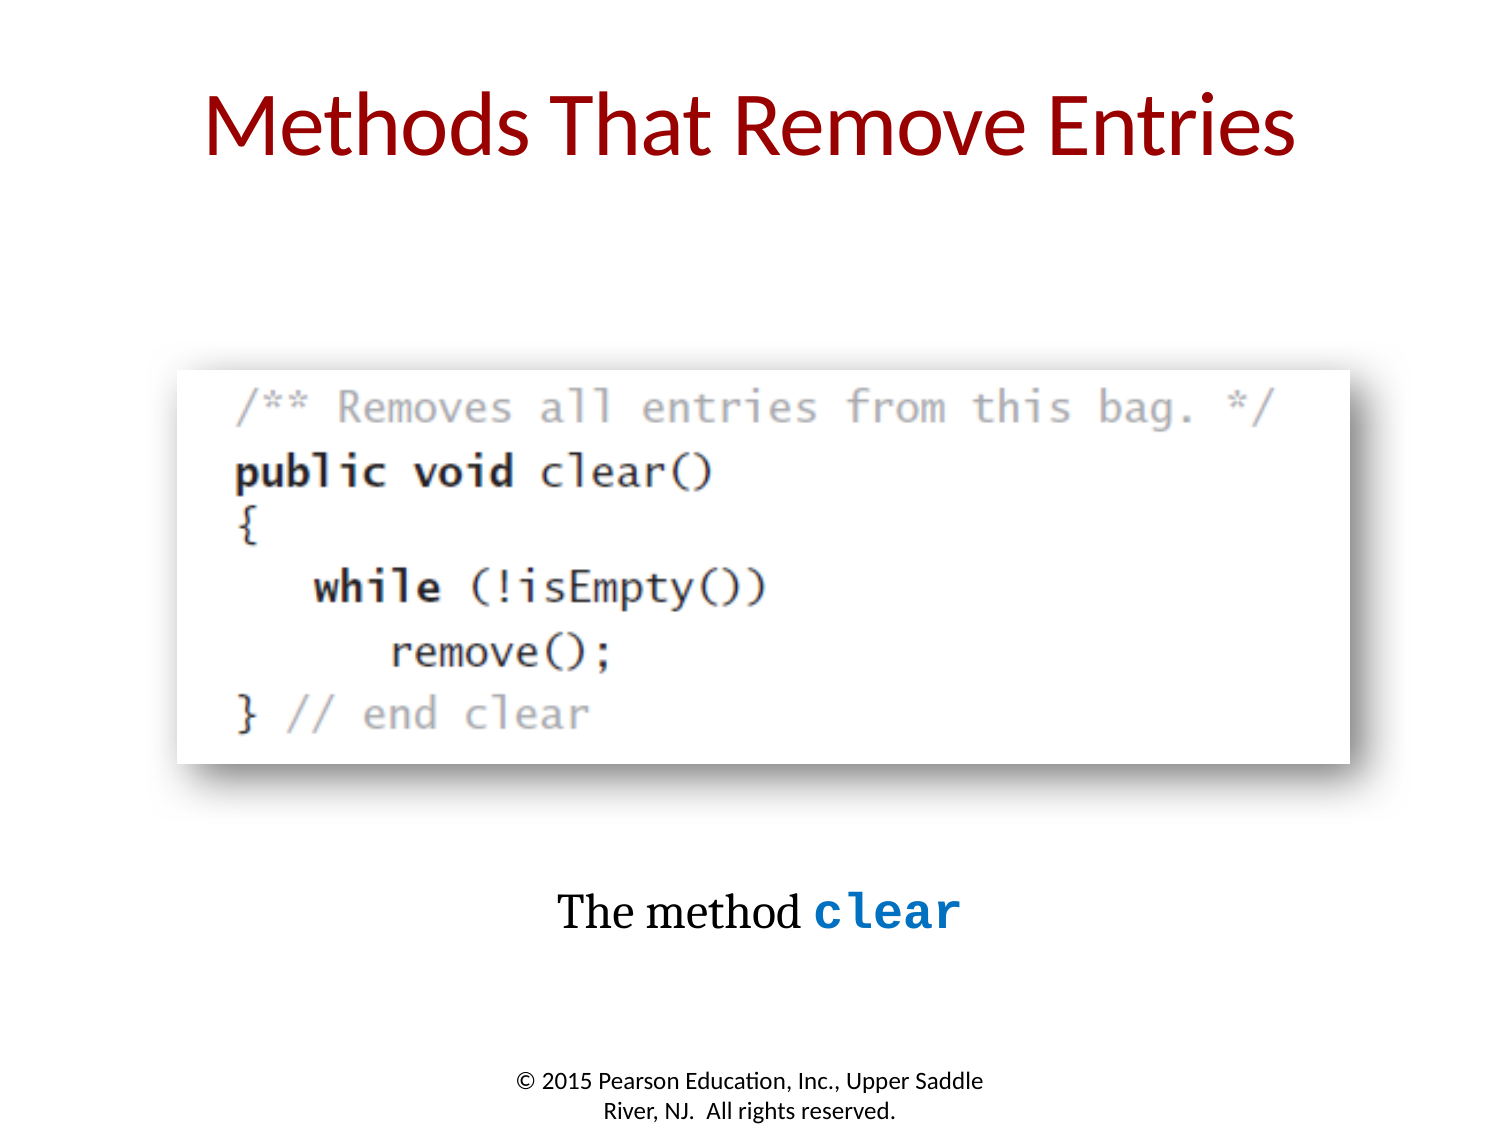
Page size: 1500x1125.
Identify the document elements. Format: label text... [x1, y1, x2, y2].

picture [177, 370, 1351, 764]
list The method clear [45, 870, 1475, 1042]
title Methods That Remove Entries [75, 24, 1425, 213]
footer © 2015 Pearson Education, Inc., Upper Saddle River, NJ. All rights reserved. [512, 1065, 988, 1125]
